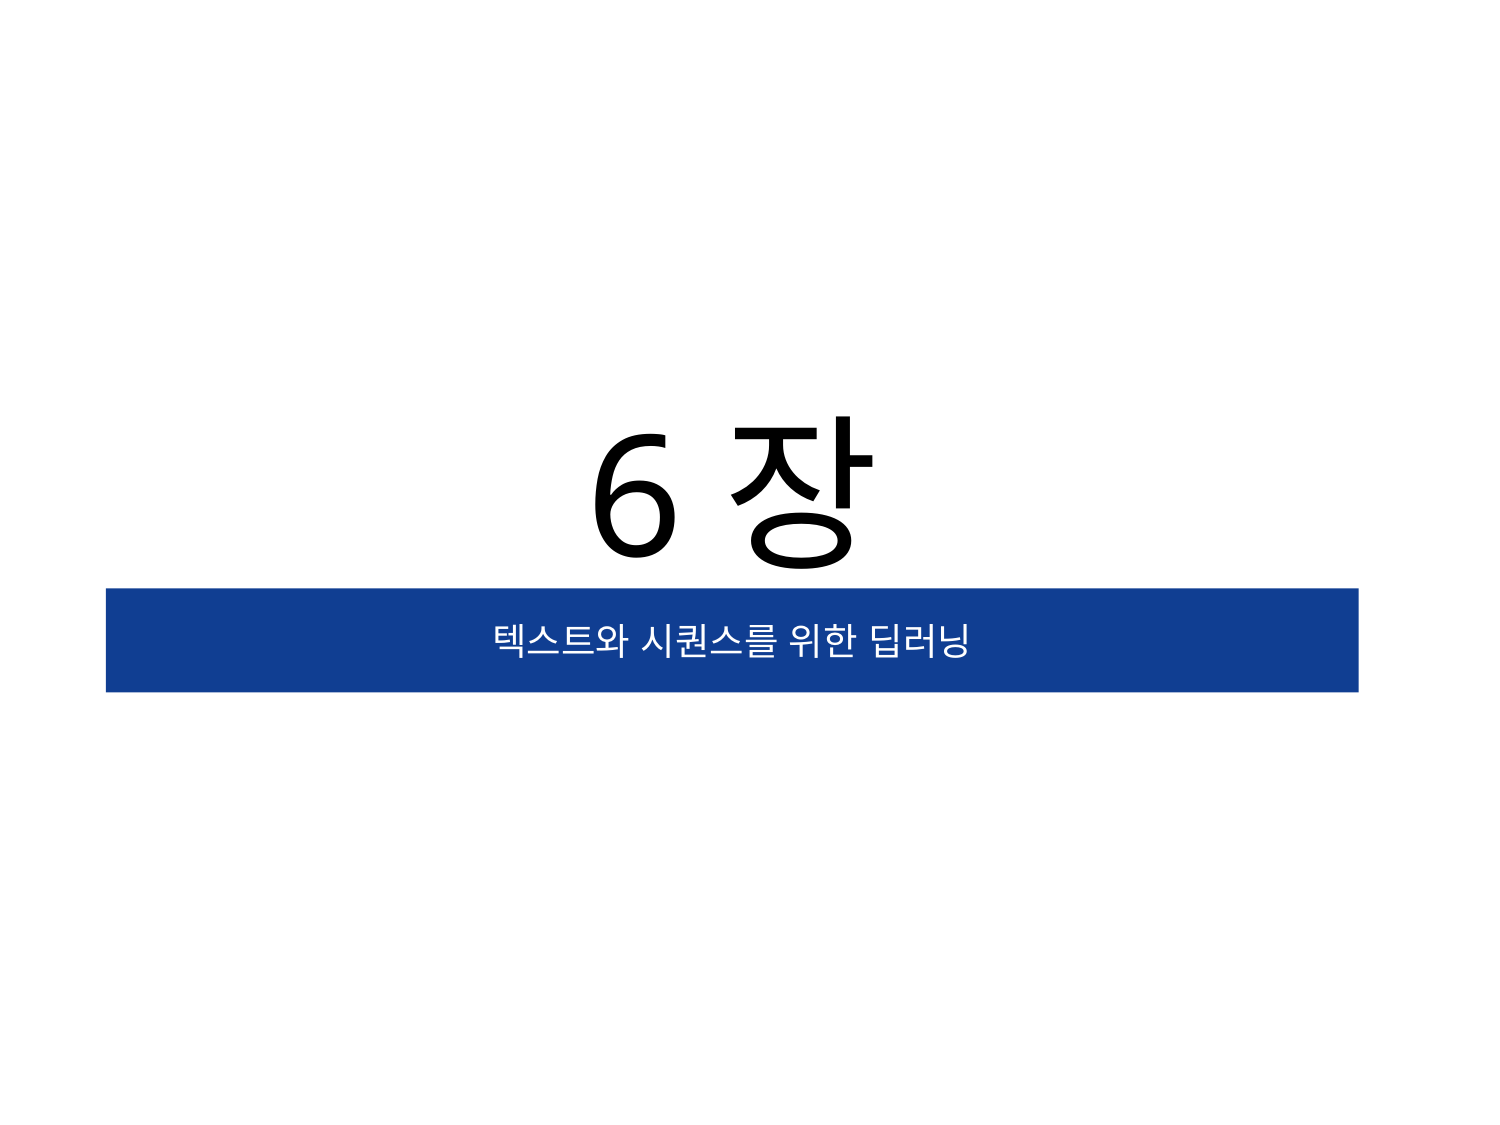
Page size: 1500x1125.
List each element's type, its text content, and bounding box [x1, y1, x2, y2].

text_box 텍스트와 시퀀스를 위한 딥러닝 [104, 586, 1361, 695]
text_box 6장 [88, 380, 1376, 598]
